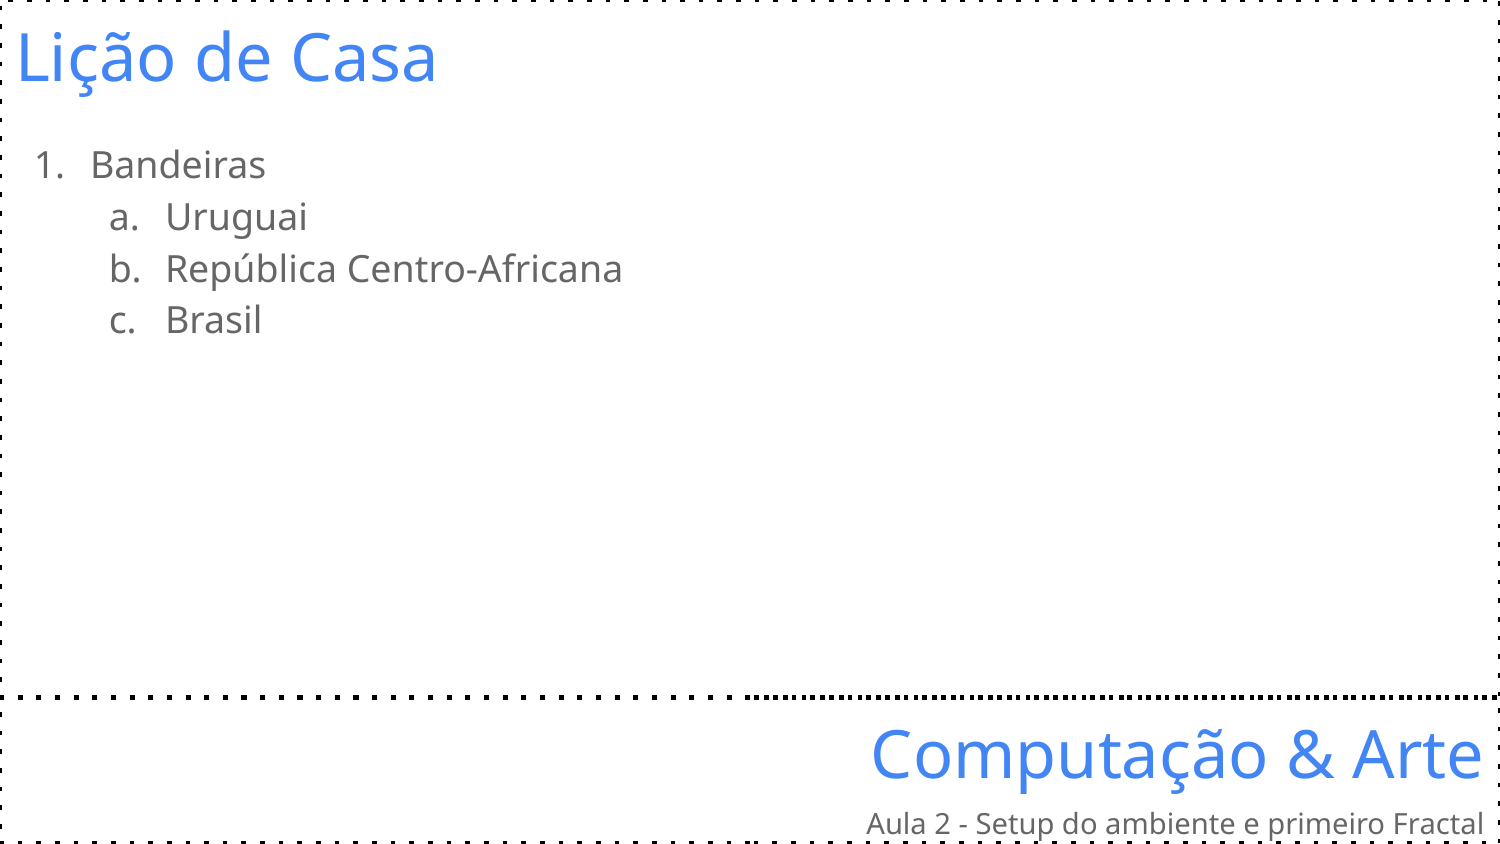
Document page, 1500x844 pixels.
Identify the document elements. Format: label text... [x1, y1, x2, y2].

title Lição de Casa Bandeiras Uruguai República Centro-Africana Brasil [0, 0, 1500, 698]
title Computação & Arte Aula 2 - Setup do ambiente e primeiro Fractal [0, 698, 1500, 844]
